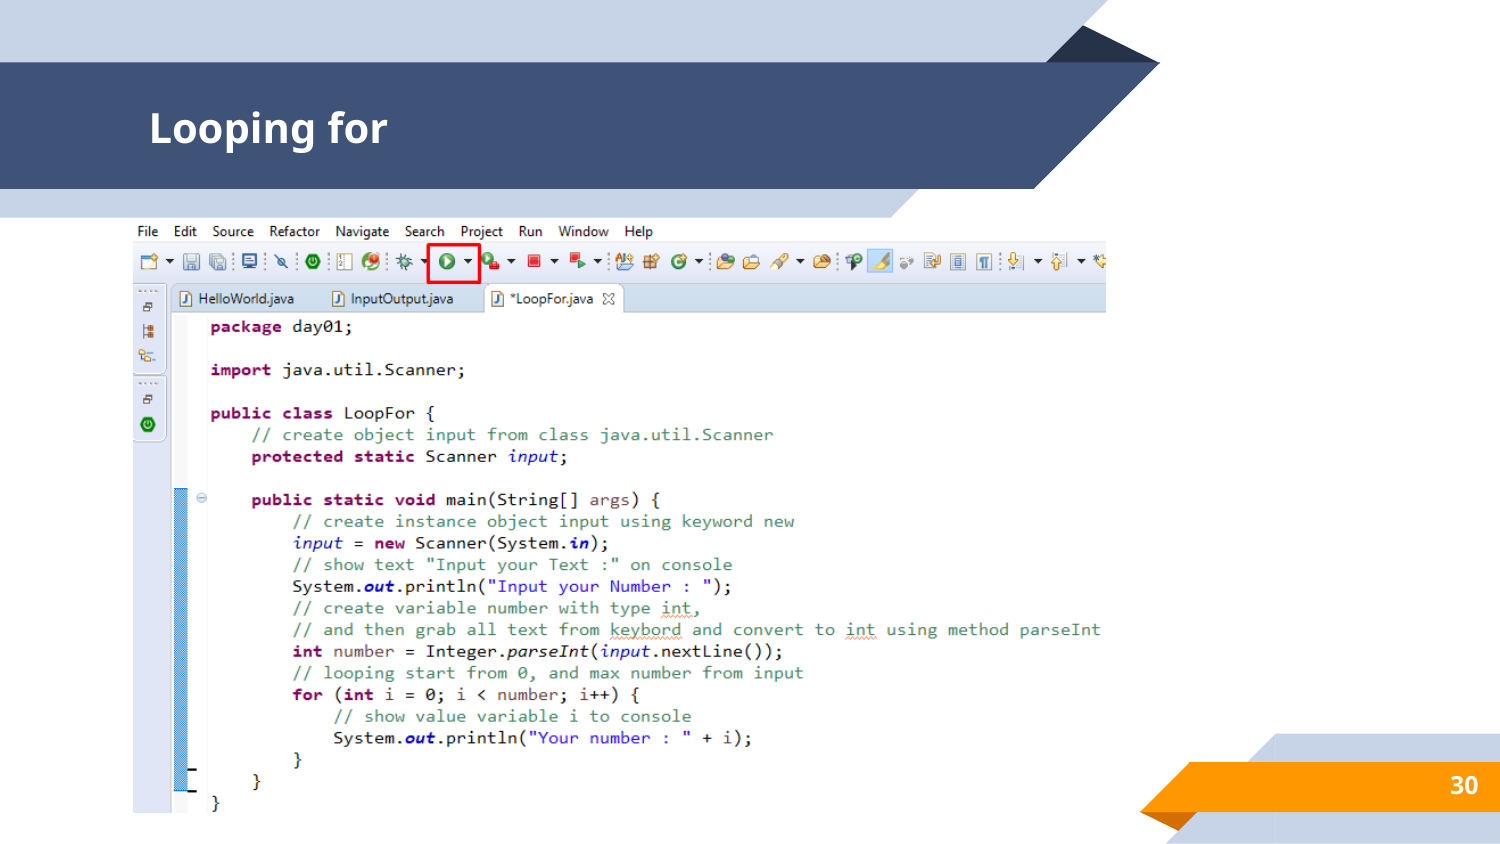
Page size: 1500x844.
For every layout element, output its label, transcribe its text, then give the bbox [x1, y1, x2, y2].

title Looping for [133, 64, 1035, 190]
slide_number 30 [1249, 760, 1494, 813]
picture [133, 218, 1106, 813]
